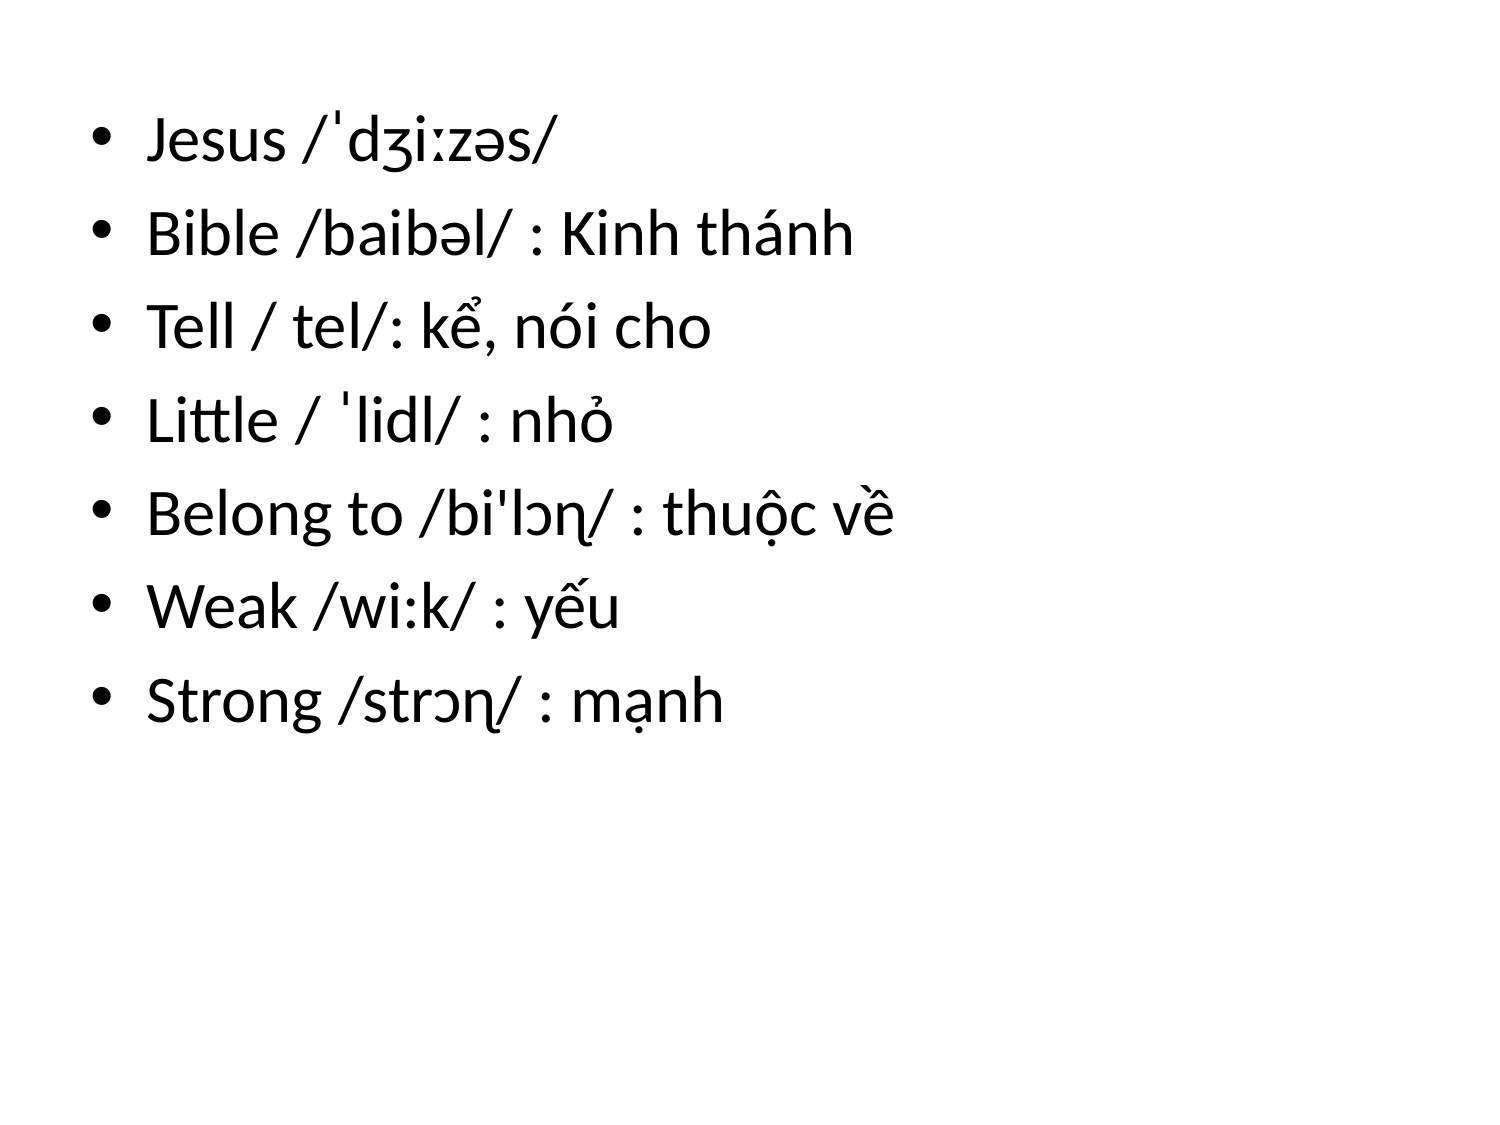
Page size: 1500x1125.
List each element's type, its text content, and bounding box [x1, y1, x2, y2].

list Jesus /ˈdʒiːzəs/ Bible /baibəl/ : Kinh thánh Tell / tel/: kể, nói cho Little / ˈlidl/ : nhỏ Belong to /bi'lɔɳ/ : thuộc về Weak /wi:k/ : yếu Strong /strɔɳ/ : mạnh [75, 87, 1425, 1005]
